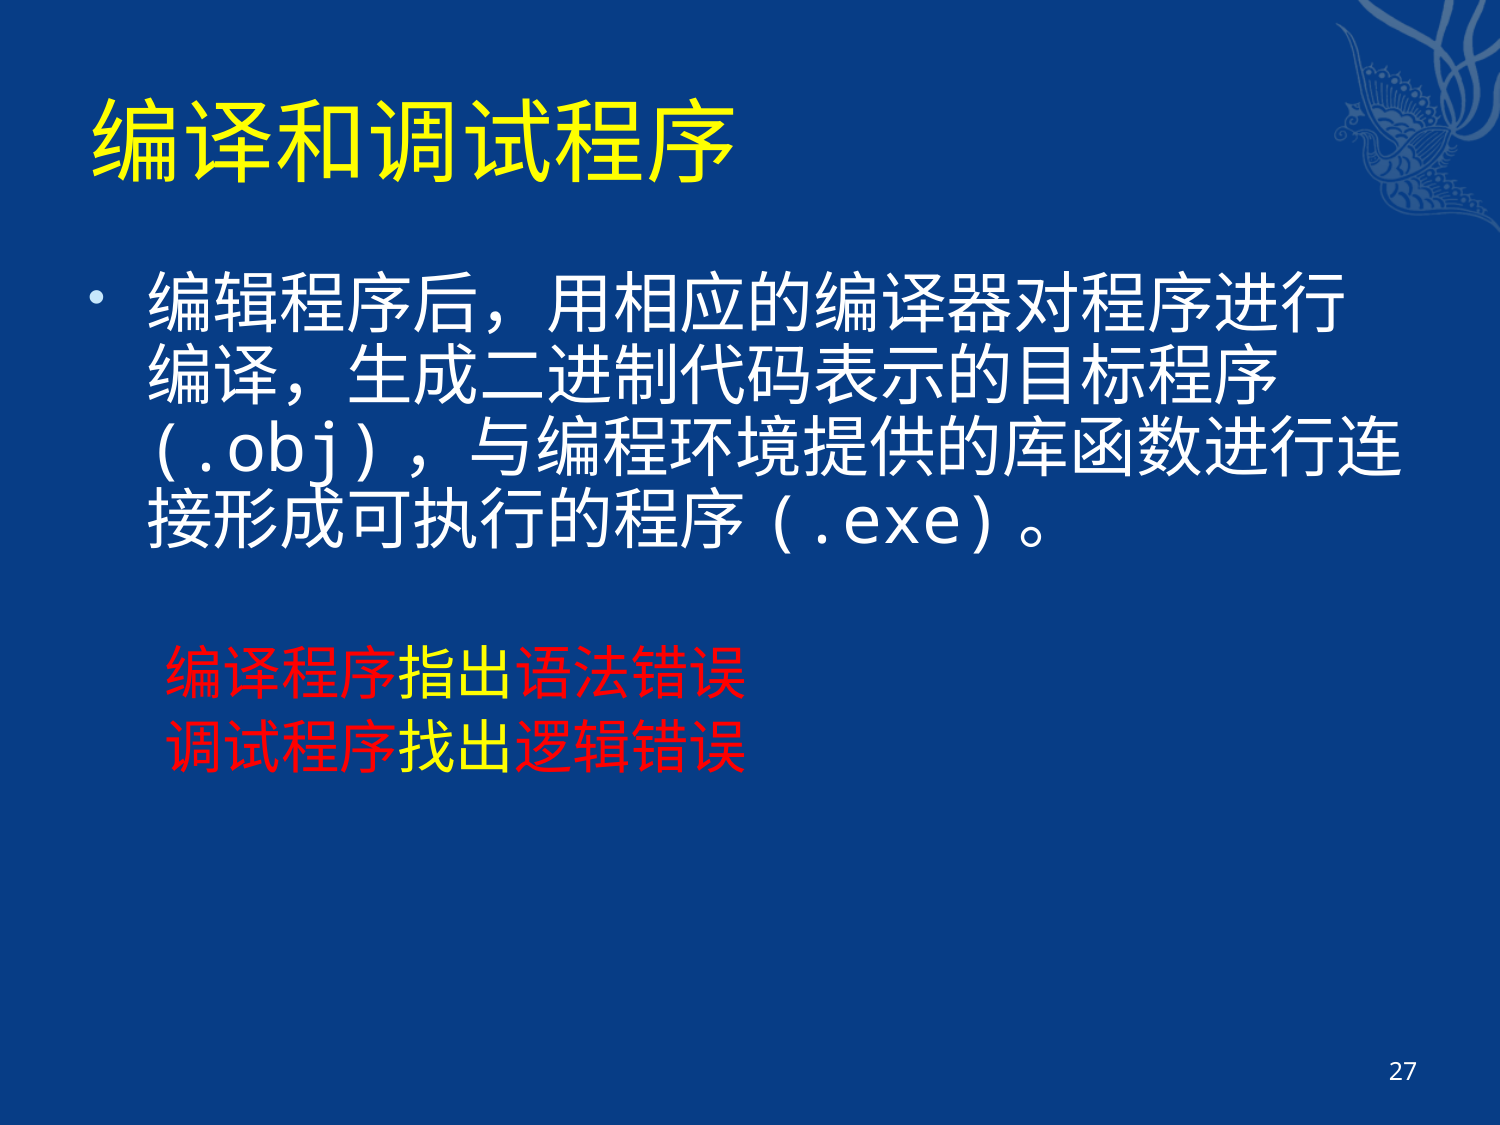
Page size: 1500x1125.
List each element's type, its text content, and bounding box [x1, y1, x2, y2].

title 编译和调试程序 [75, 45, 1351, 233]
slide_number 27 [1074, 1042, 1425, 1103]
list 编辑程序后，用相应的编译器对程序进行编译，生成二进制代码表示的目标程序(.obj)，与编程环境提供的库函数进行连接形成可执行的程序(.exe)。 编译程序指出语法错误 调试程序找出逻辑错误 [75, 262, 1425, 1005]
